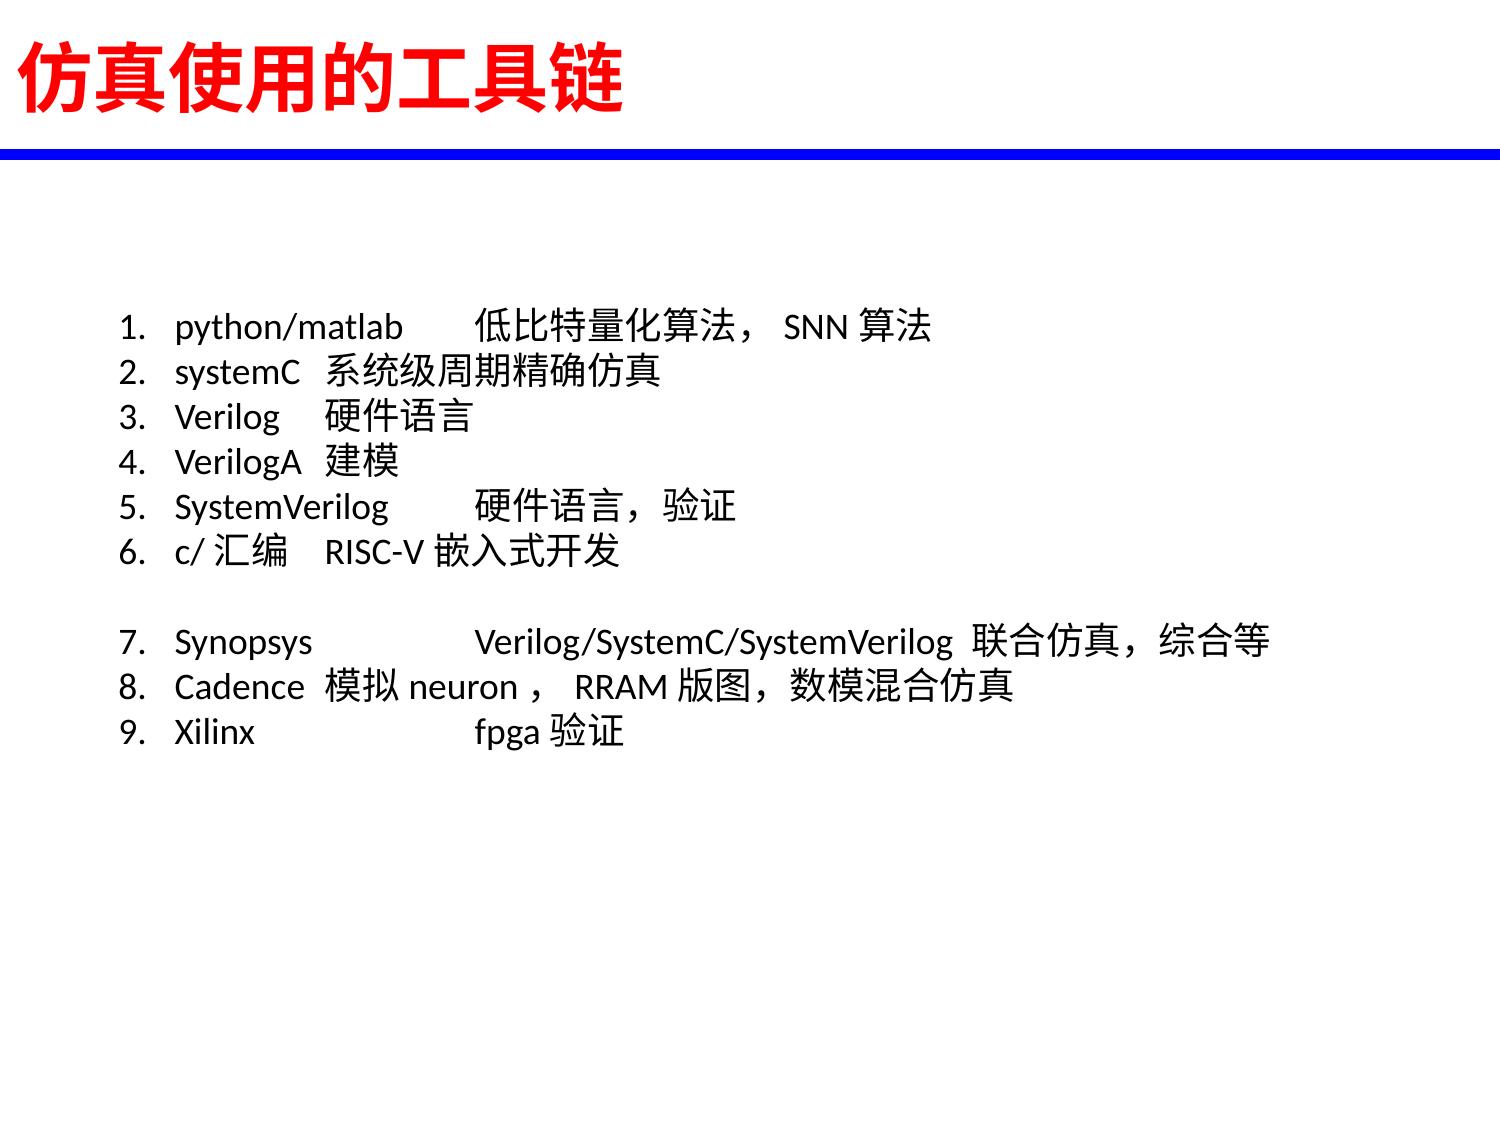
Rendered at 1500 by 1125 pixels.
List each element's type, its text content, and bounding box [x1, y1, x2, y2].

text_box 仿真使用的工具链 [1, 23, 1397, 130]
text_box python/matlab 低比特量化算法，SNN算法 systemC 系统级周期精确仿真 Verilog 硬件语言 VerilogA 建模 SystemVerilog 硬件语言，验证 c/汇编 RISC-V嵌入式开发 Synopsys Verilog/SystemC/SystemVerilog 联合仿真，综合等 Cadence 模拟neuron，RRAM版图，数模混合仿真 Xilinx fpga验证 [103, 294, 1420, 760]
